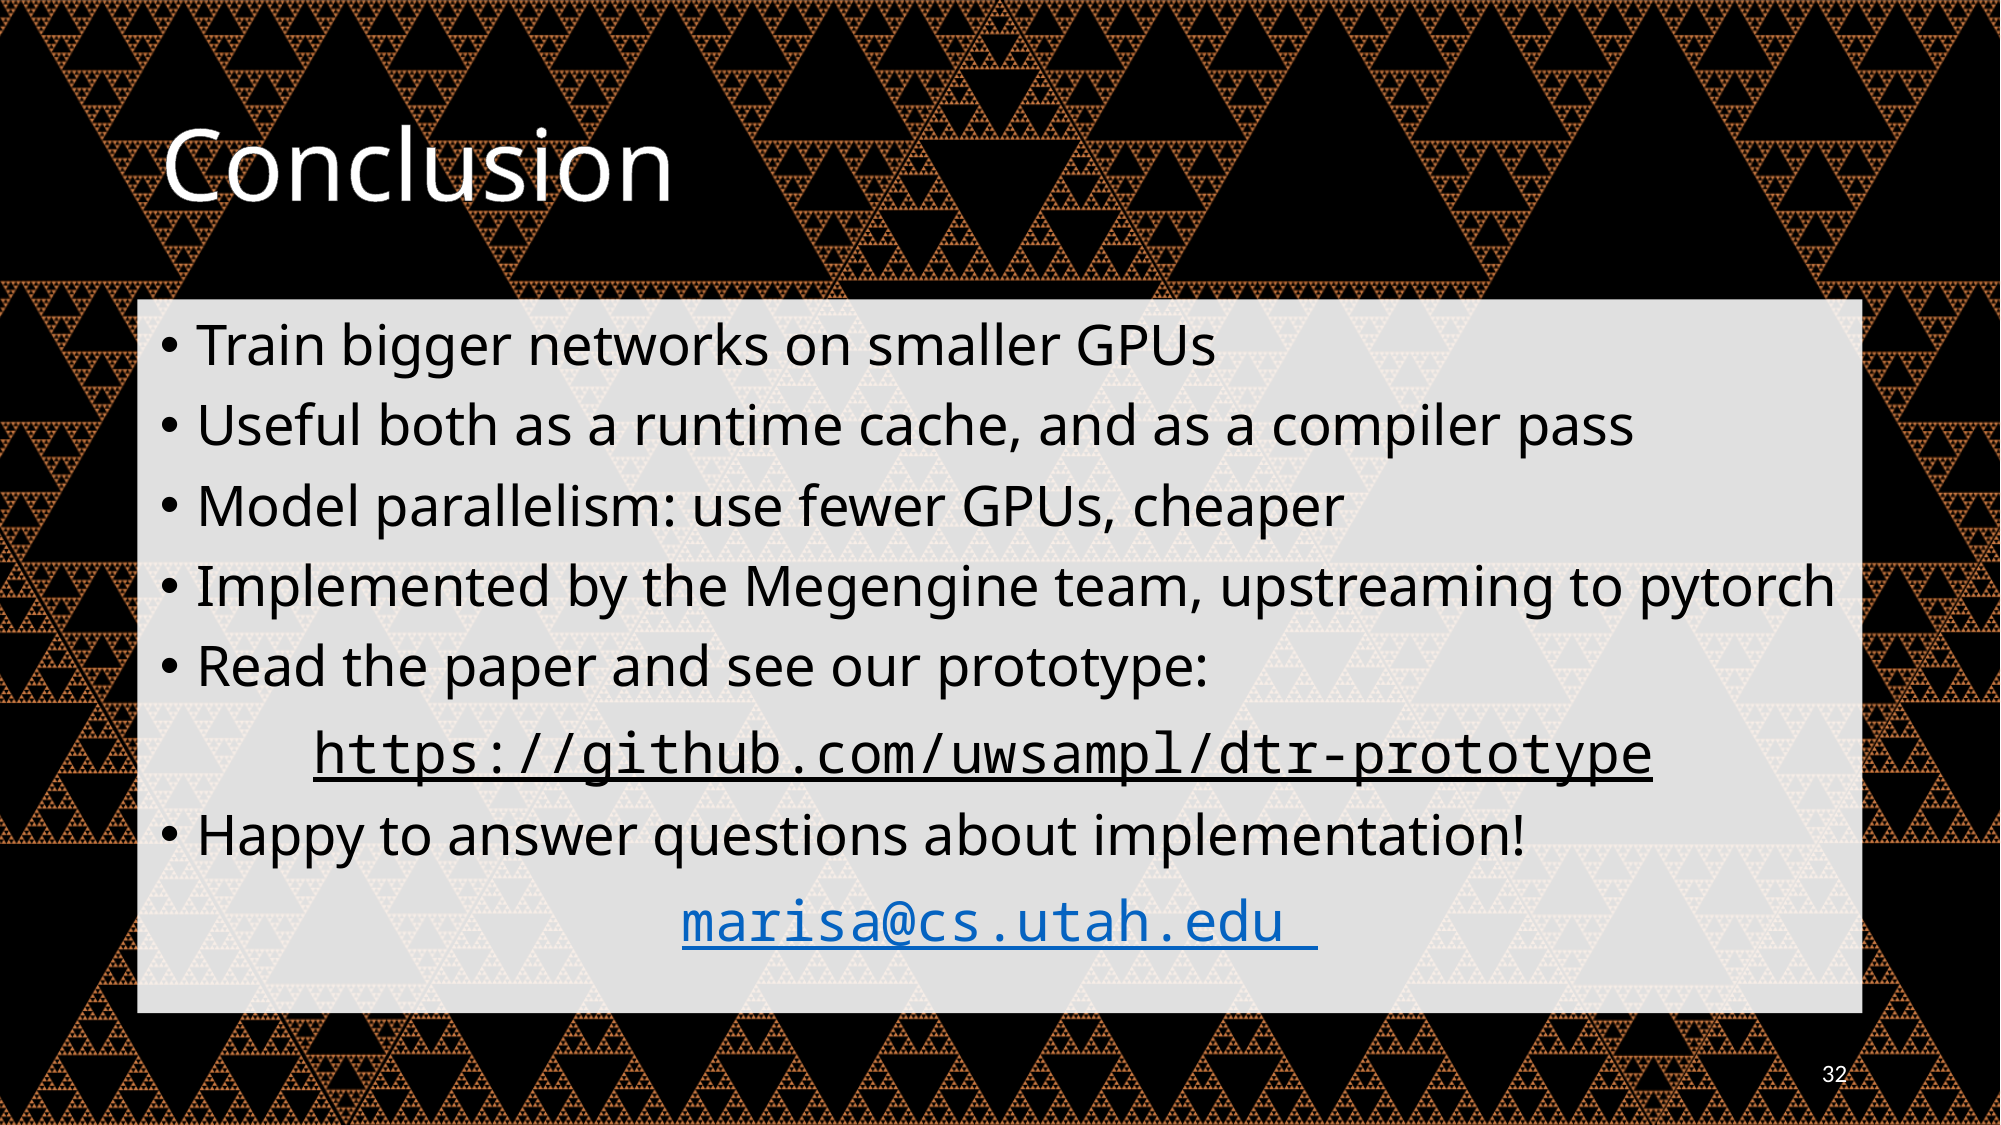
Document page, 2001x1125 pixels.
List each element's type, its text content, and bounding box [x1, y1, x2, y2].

title Conclusion [137, 59, 1863, 278]
list Train bigger networks on smaller GPUs Useful both as a runtime cache, and as a compiler pass Model parallelism: use fewer GPUs, cheaper Implemented by the Megengine team, upstreaming to pytorch Read the paper and see our prototype: https://github.com/uwsampl/dtr-prototype Happy to answer questions about implementation! marisa@cs.utah.edu [137, 299, 1863, 1014]
slide_number 32 [1412, 1042, 1863, 1103]
